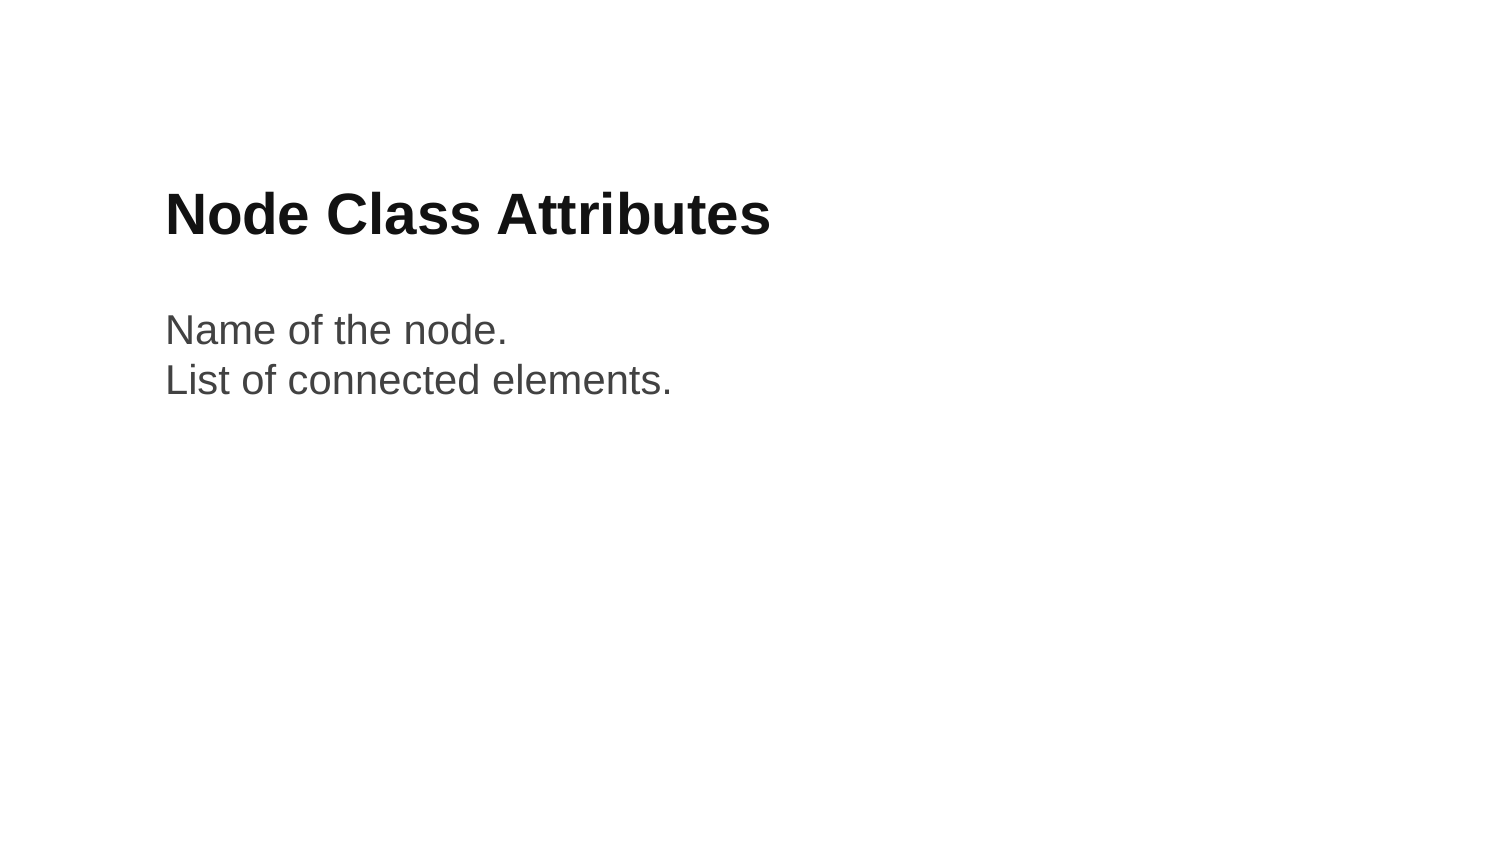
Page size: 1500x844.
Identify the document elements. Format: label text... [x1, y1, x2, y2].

text_box Name of the node. List of connected elements. [149, 295, 1350, 411]
text_box Node Class Attributes [149, 168, 1350, 254]
